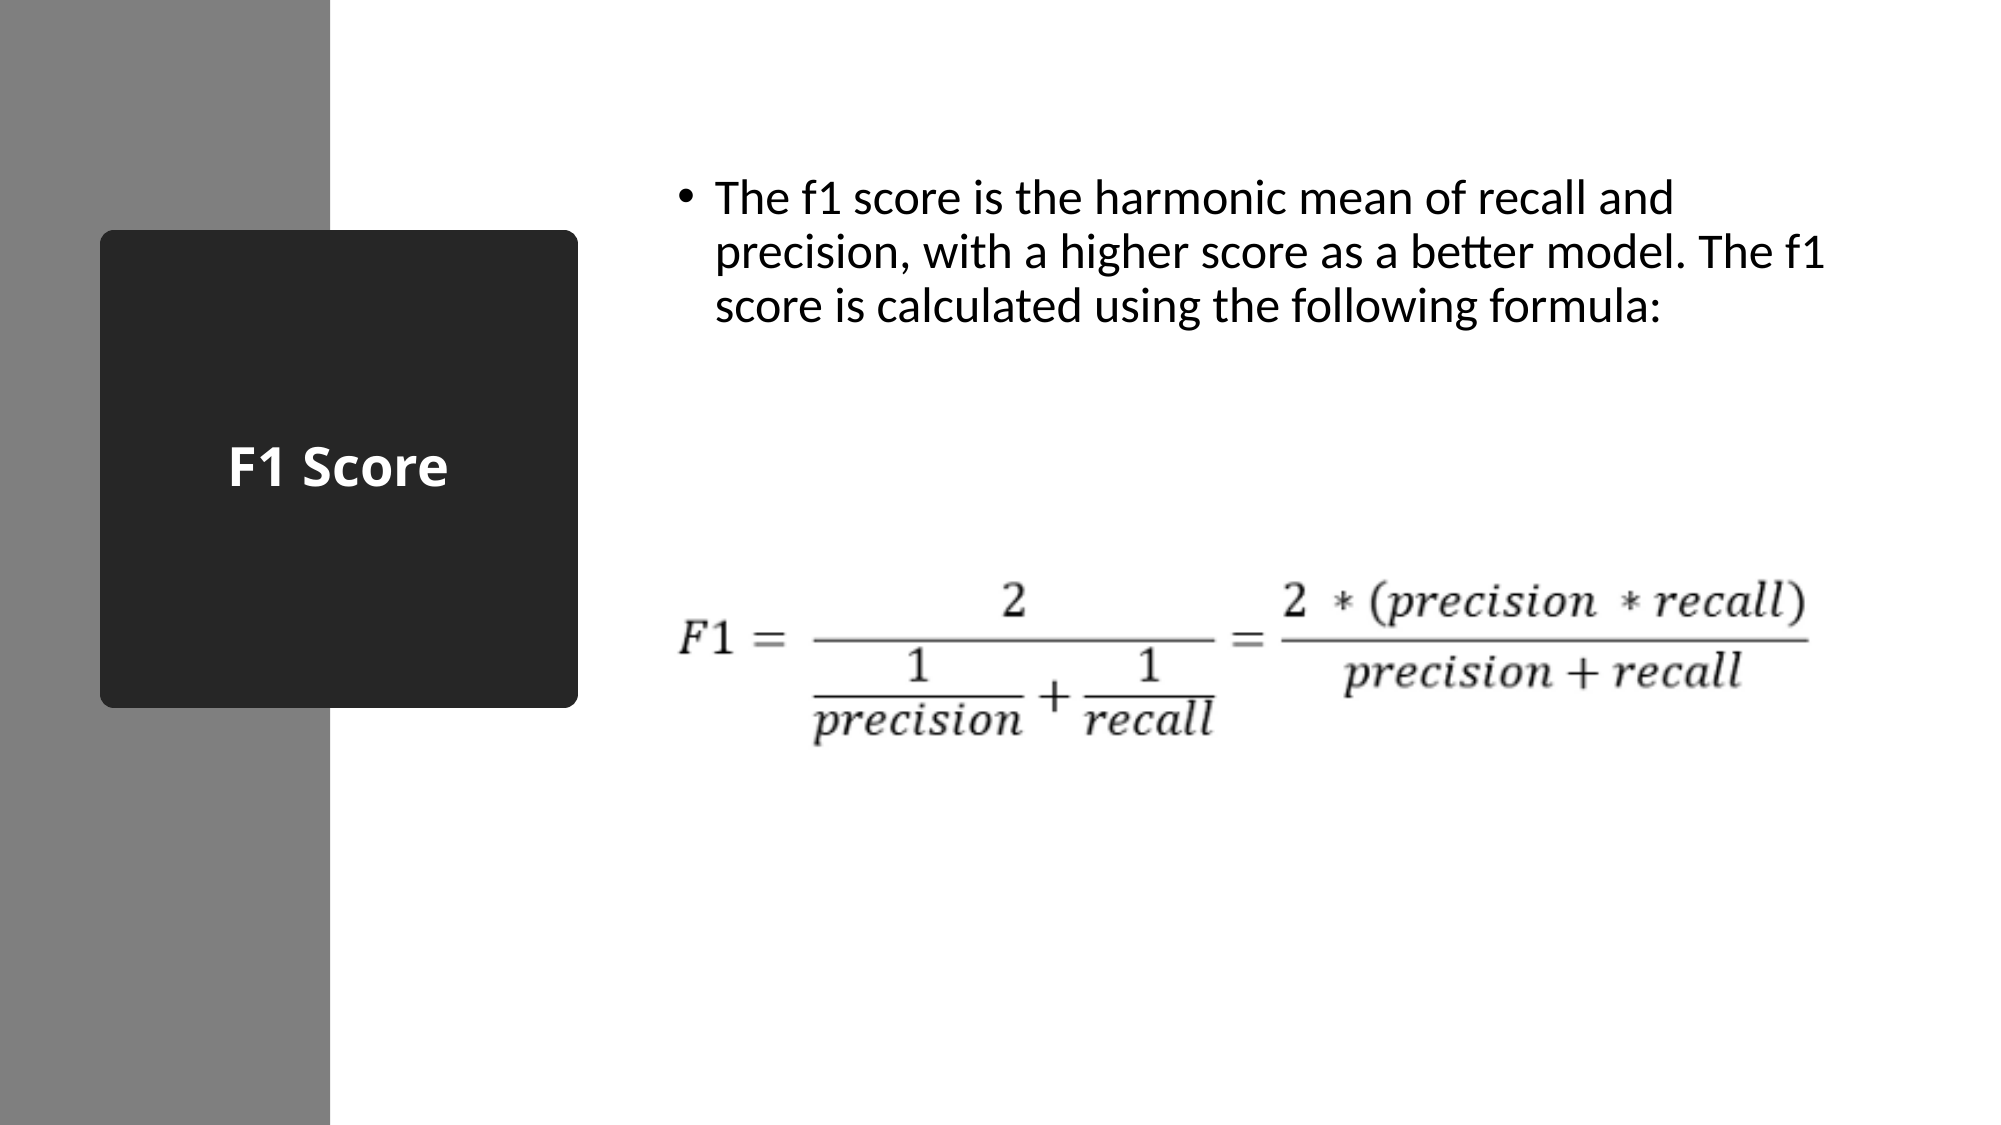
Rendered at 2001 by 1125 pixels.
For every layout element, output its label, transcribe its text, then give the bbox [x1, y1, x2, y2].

picture [662, 471, 1842, 776]
title F1 Score [113, 243, 564, 694]
text_box [0, 0, 331, 1125]
list The f1 score is the harmonic mean of recall and precision, with a higher score as a better model. The f1 score is calculated using the following formula: [662, 164, 1842, 376]
